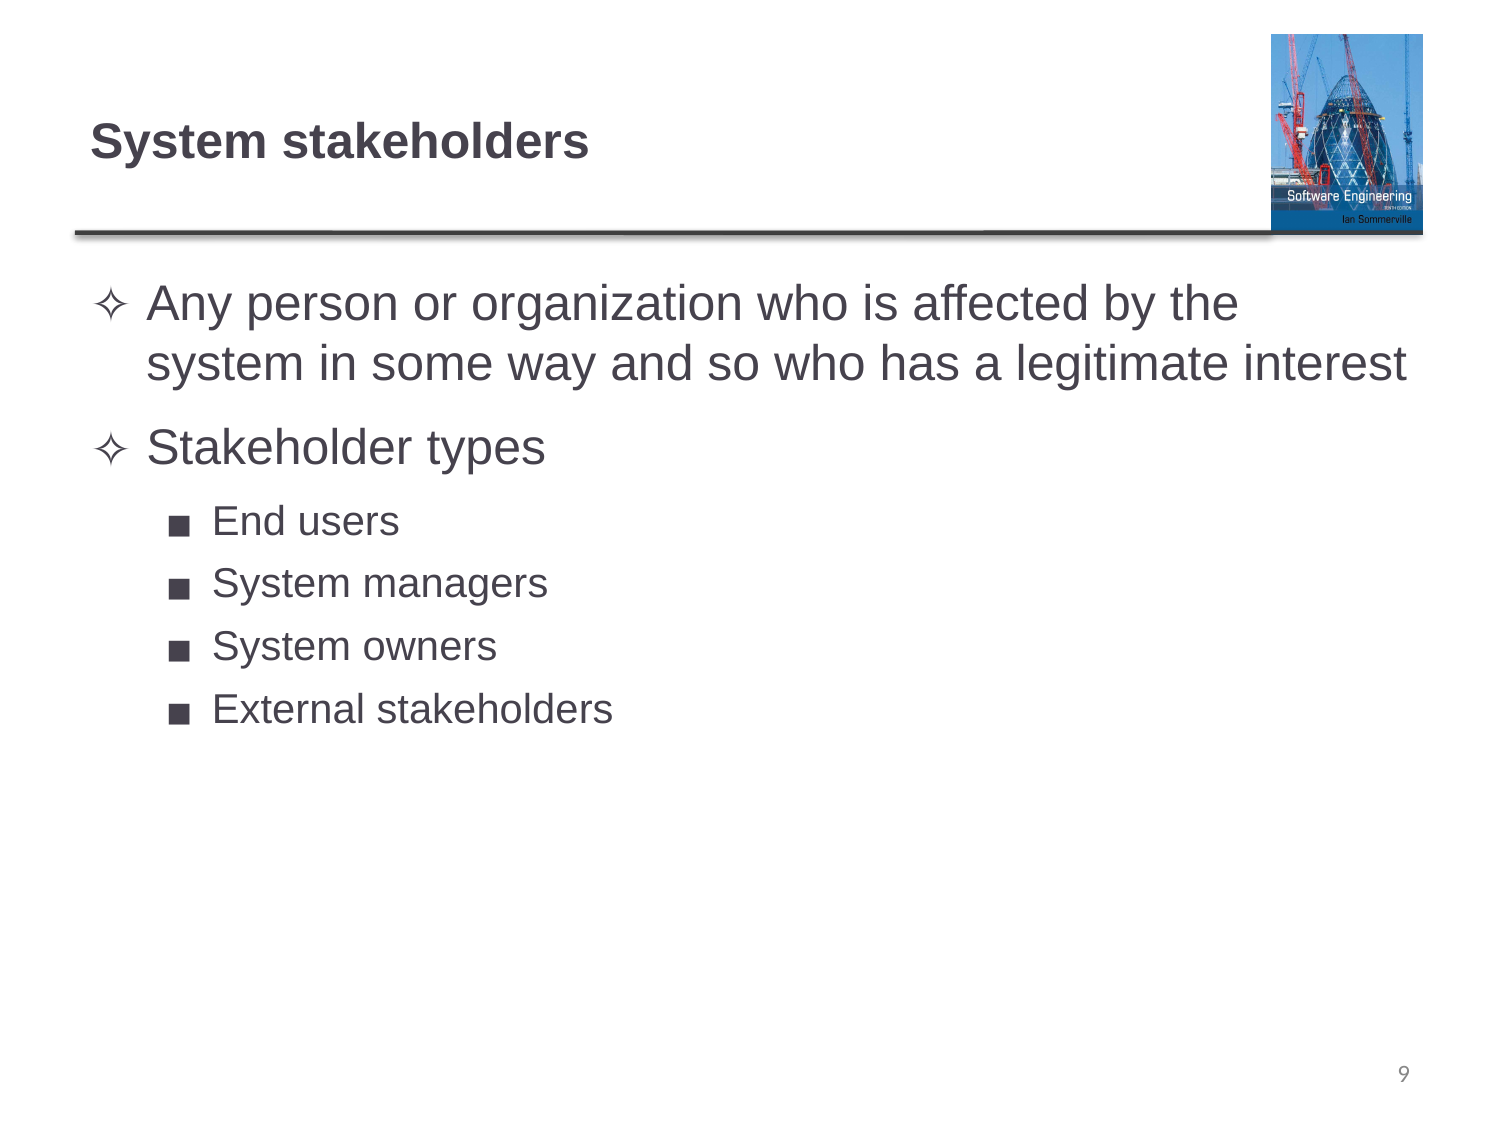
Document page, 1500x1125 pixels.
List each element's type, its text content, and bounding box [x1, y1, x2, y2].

slide_number ‹#› [1074, 1042, 1425, 1103]
picture [1271, 34, 1423, 230]
list Any person or organization who is affected by the system in some way and so who has a legitimate interest Stakeholder types End users System managers System owners External stakeholders [75, 262, 1425, 1005]
title System stakeholders [75, 45, 1272, 233]
